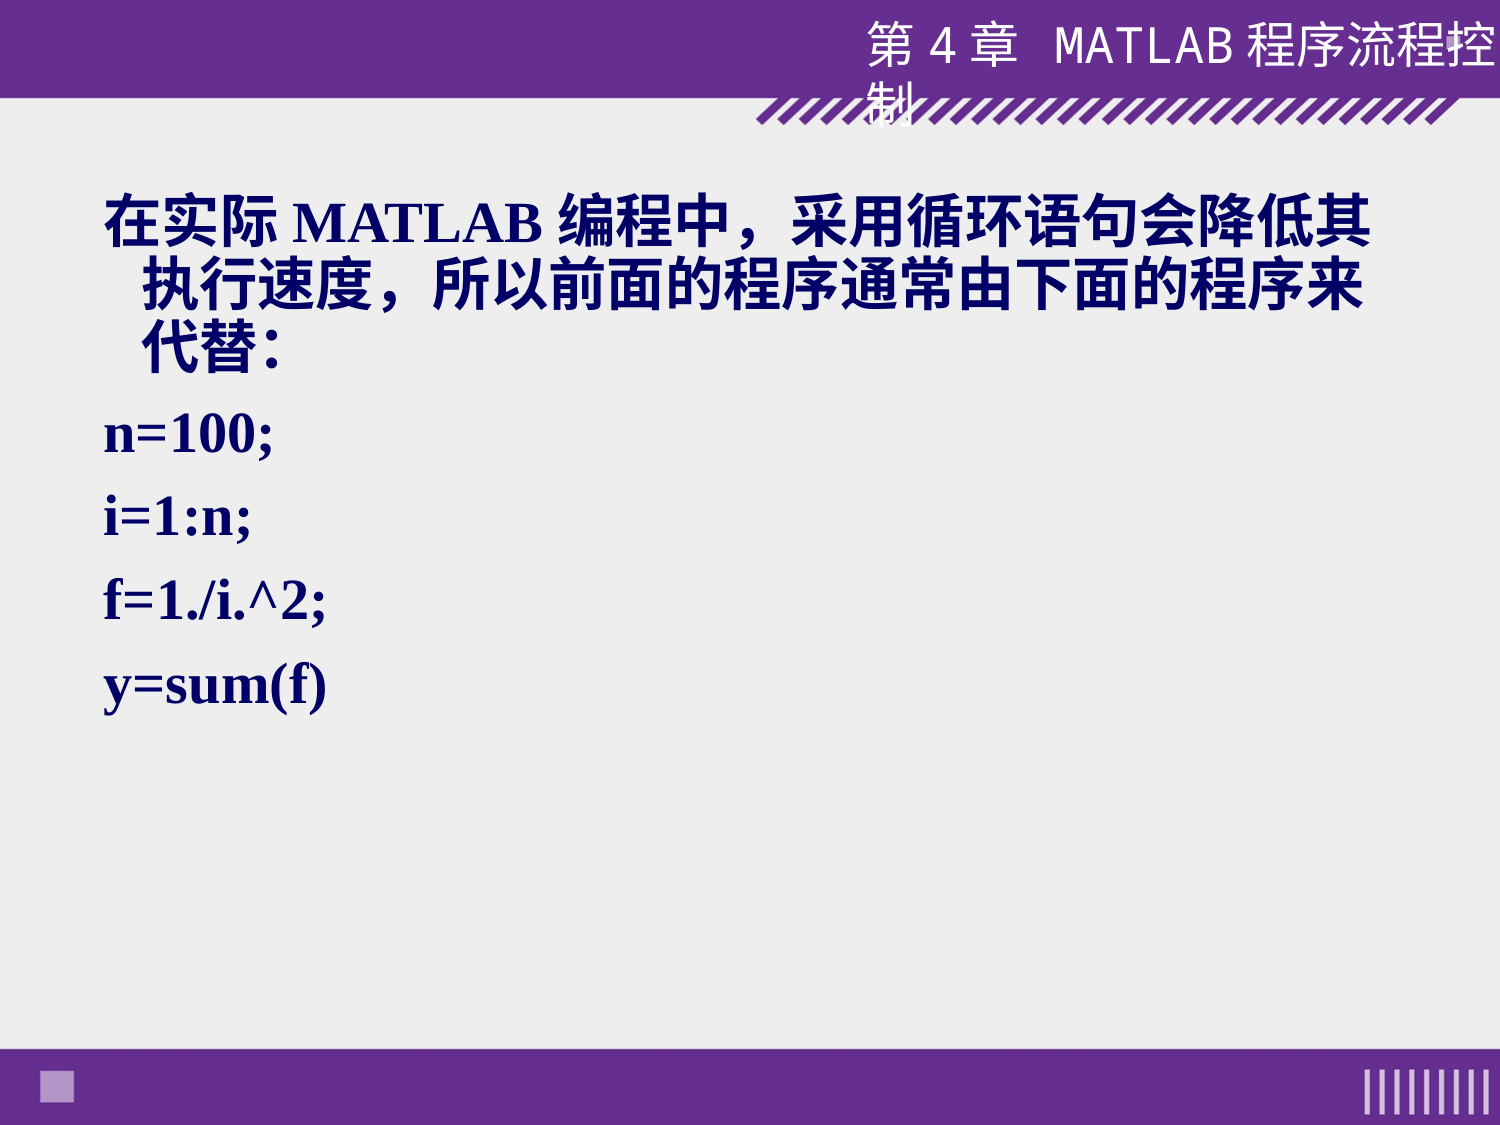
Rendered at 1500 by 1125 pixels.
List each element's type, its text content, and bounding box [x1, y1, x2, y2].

list 在实际MATLAB编程中，采用循环语句会降低其执行速度，所以前面的程序通常由下面的程序来代替： n=100; i=1:n; f=1./i.^2; y=sum(f) [88, 184, 1436, 899]
picture [0, 0, 1500, 1125]
